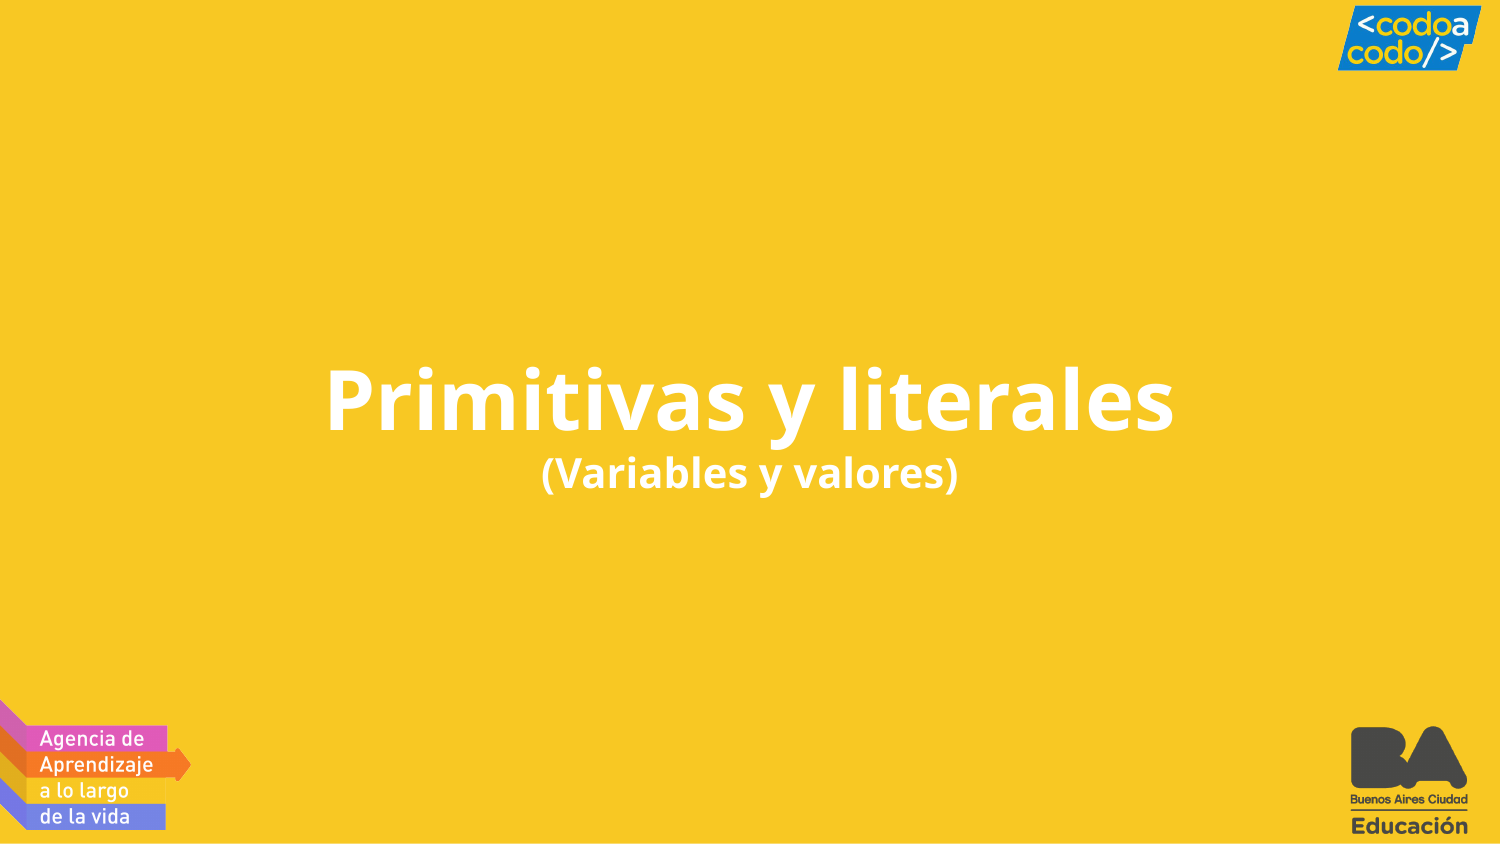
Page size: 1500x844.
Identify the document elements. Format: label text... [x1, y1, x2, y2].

picture [1297, 668, 1500, 844]
picture [0, 699, 191, 830]
picture [1337, 5, 1482, 71]
title Primitivas y literales (Variables y valores) [90, 293, 1410, 551]
